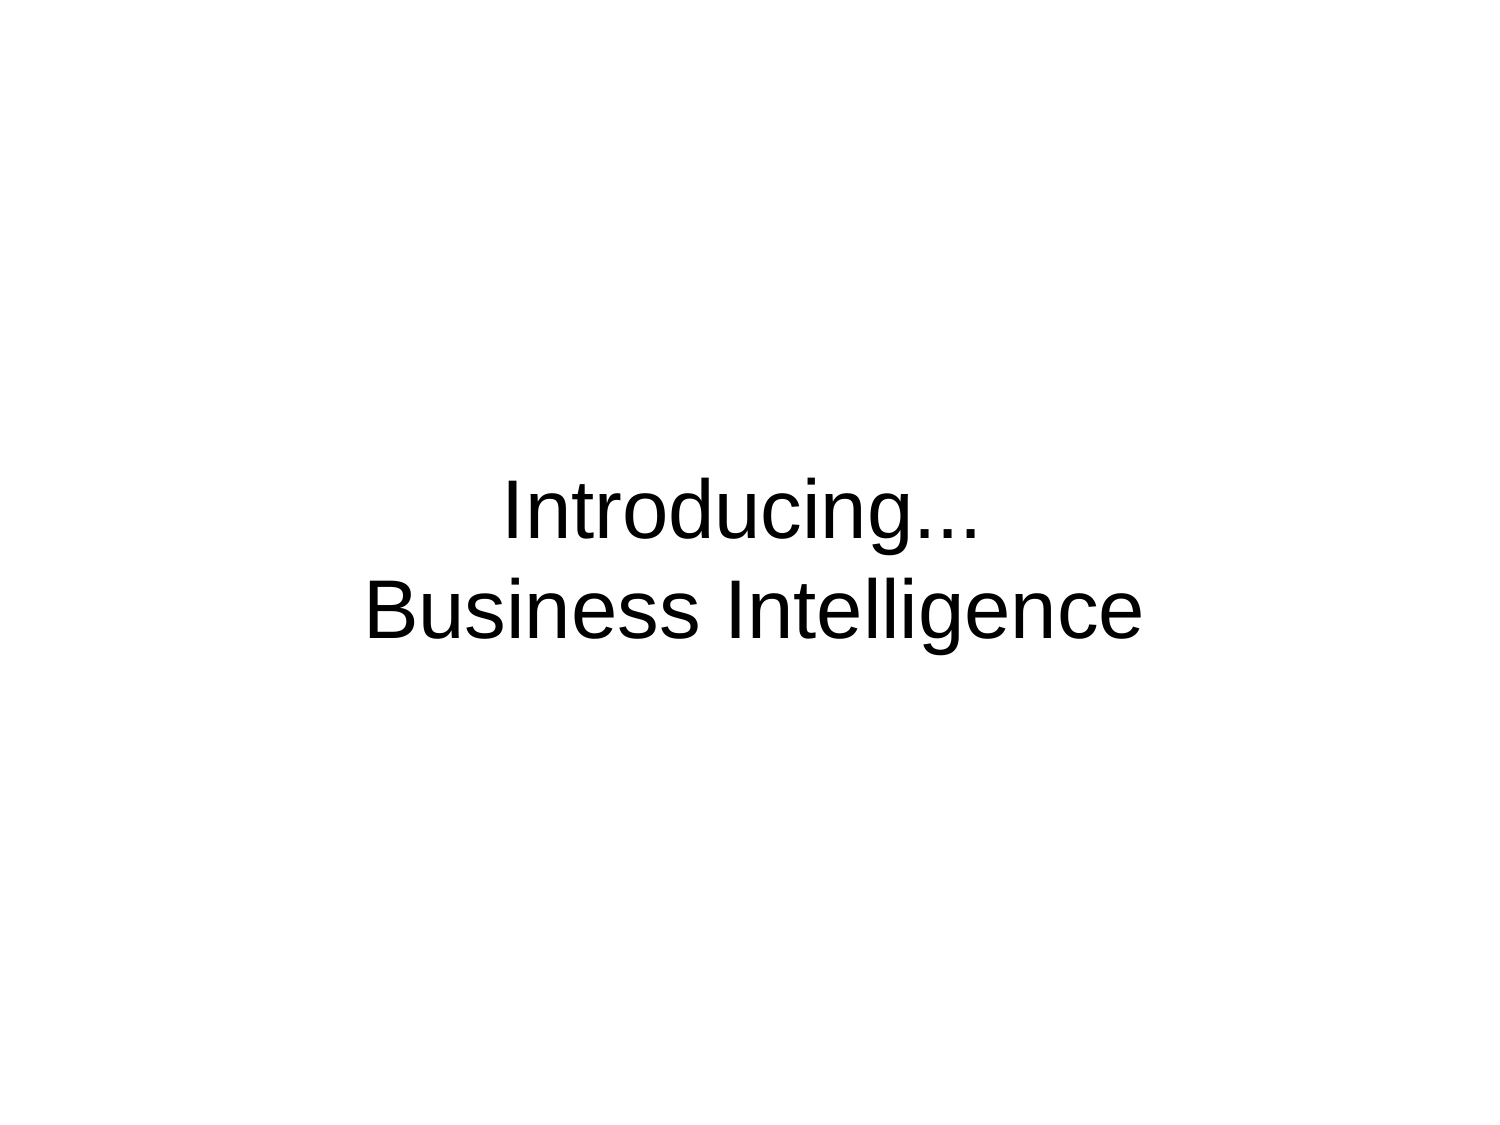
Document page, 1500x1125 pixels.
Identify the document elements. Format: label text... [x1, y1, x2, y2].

text_box Introducing... Business Intelligence [169, 448, 1340, 663]
